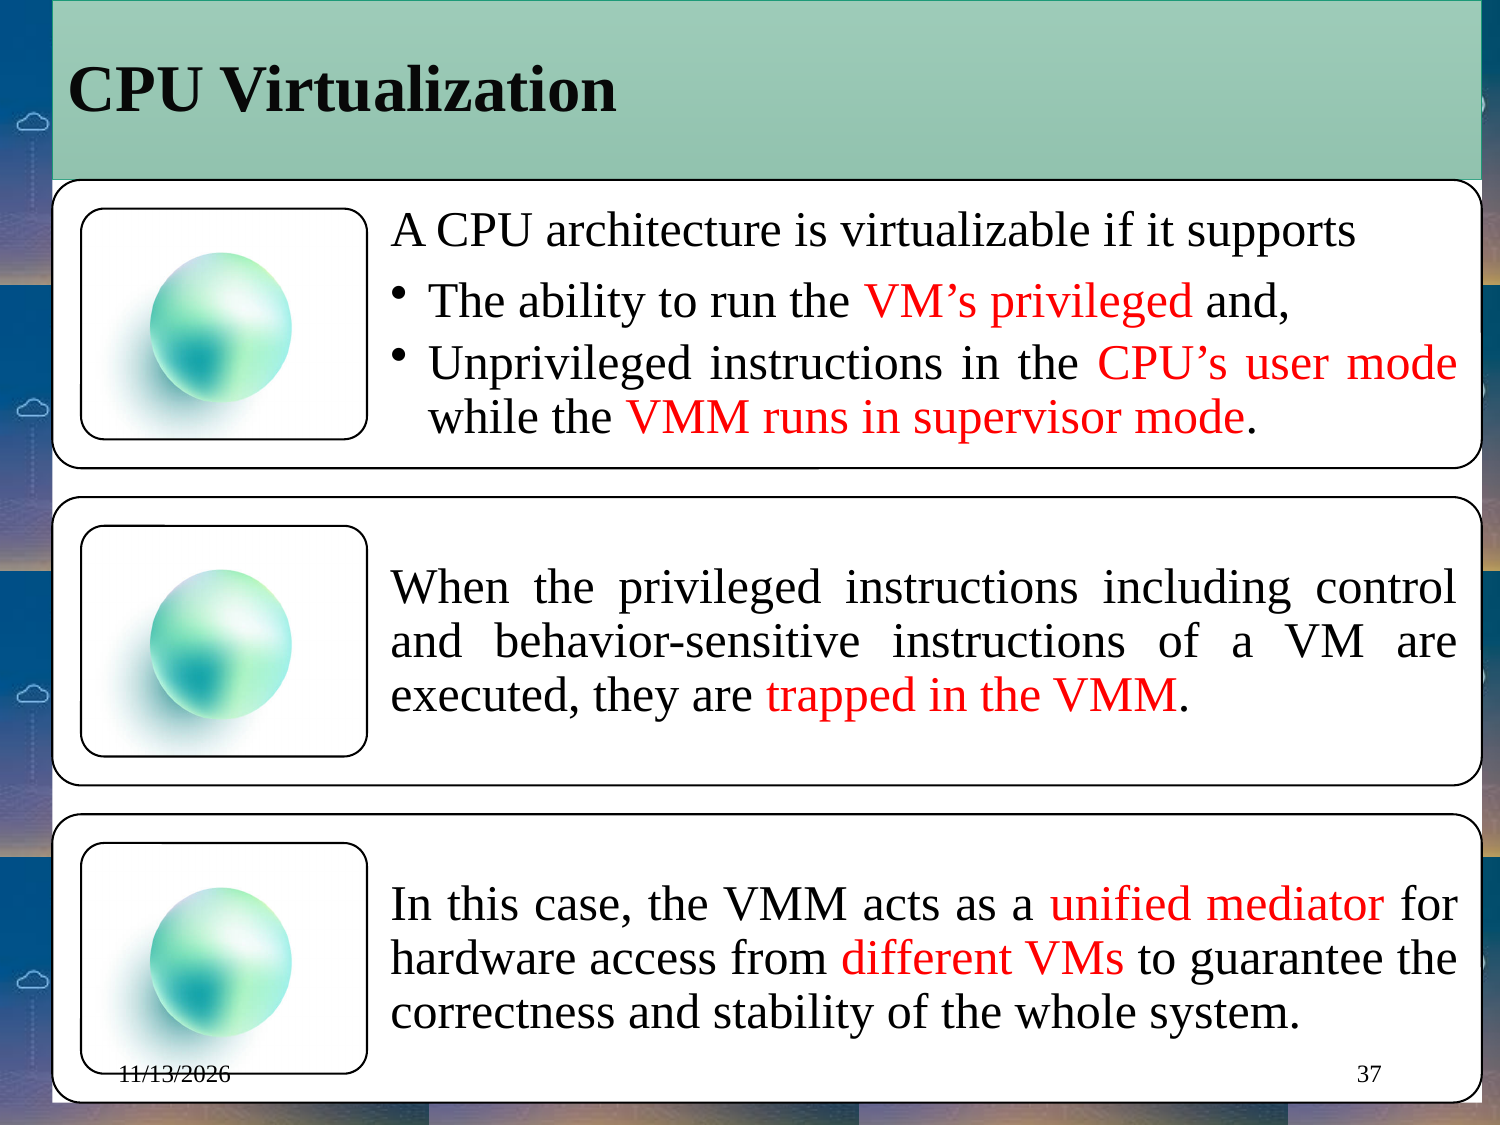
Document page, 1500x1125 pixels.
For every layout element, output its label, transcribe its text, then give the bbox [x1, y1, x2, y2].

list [52, 179, 1482, 1103]
title CPU Virtualization [52, 0, 1482, 179]
